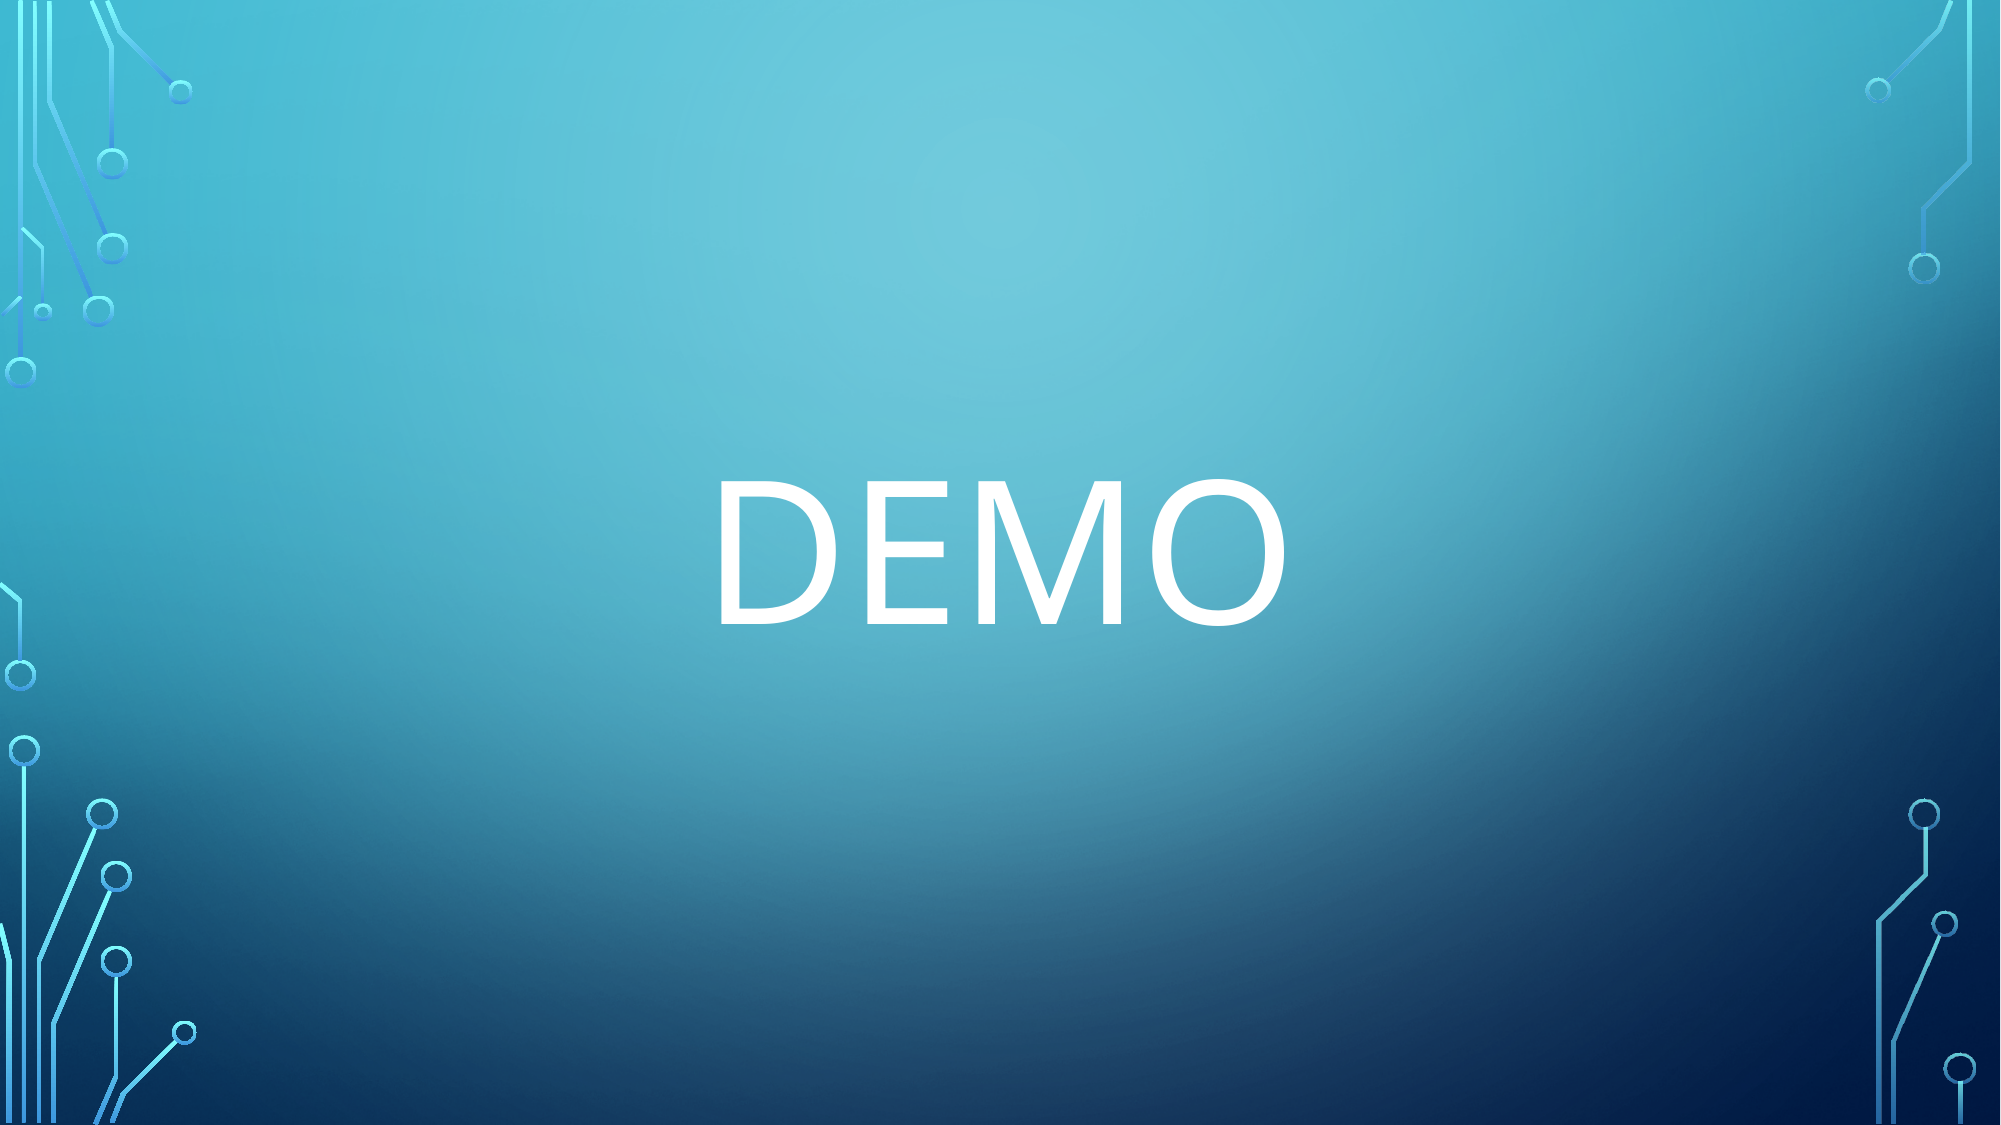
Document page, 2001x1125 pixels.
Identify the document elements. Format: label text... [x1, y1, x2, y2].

title DEMO [187, 101, 1813, 1018]
